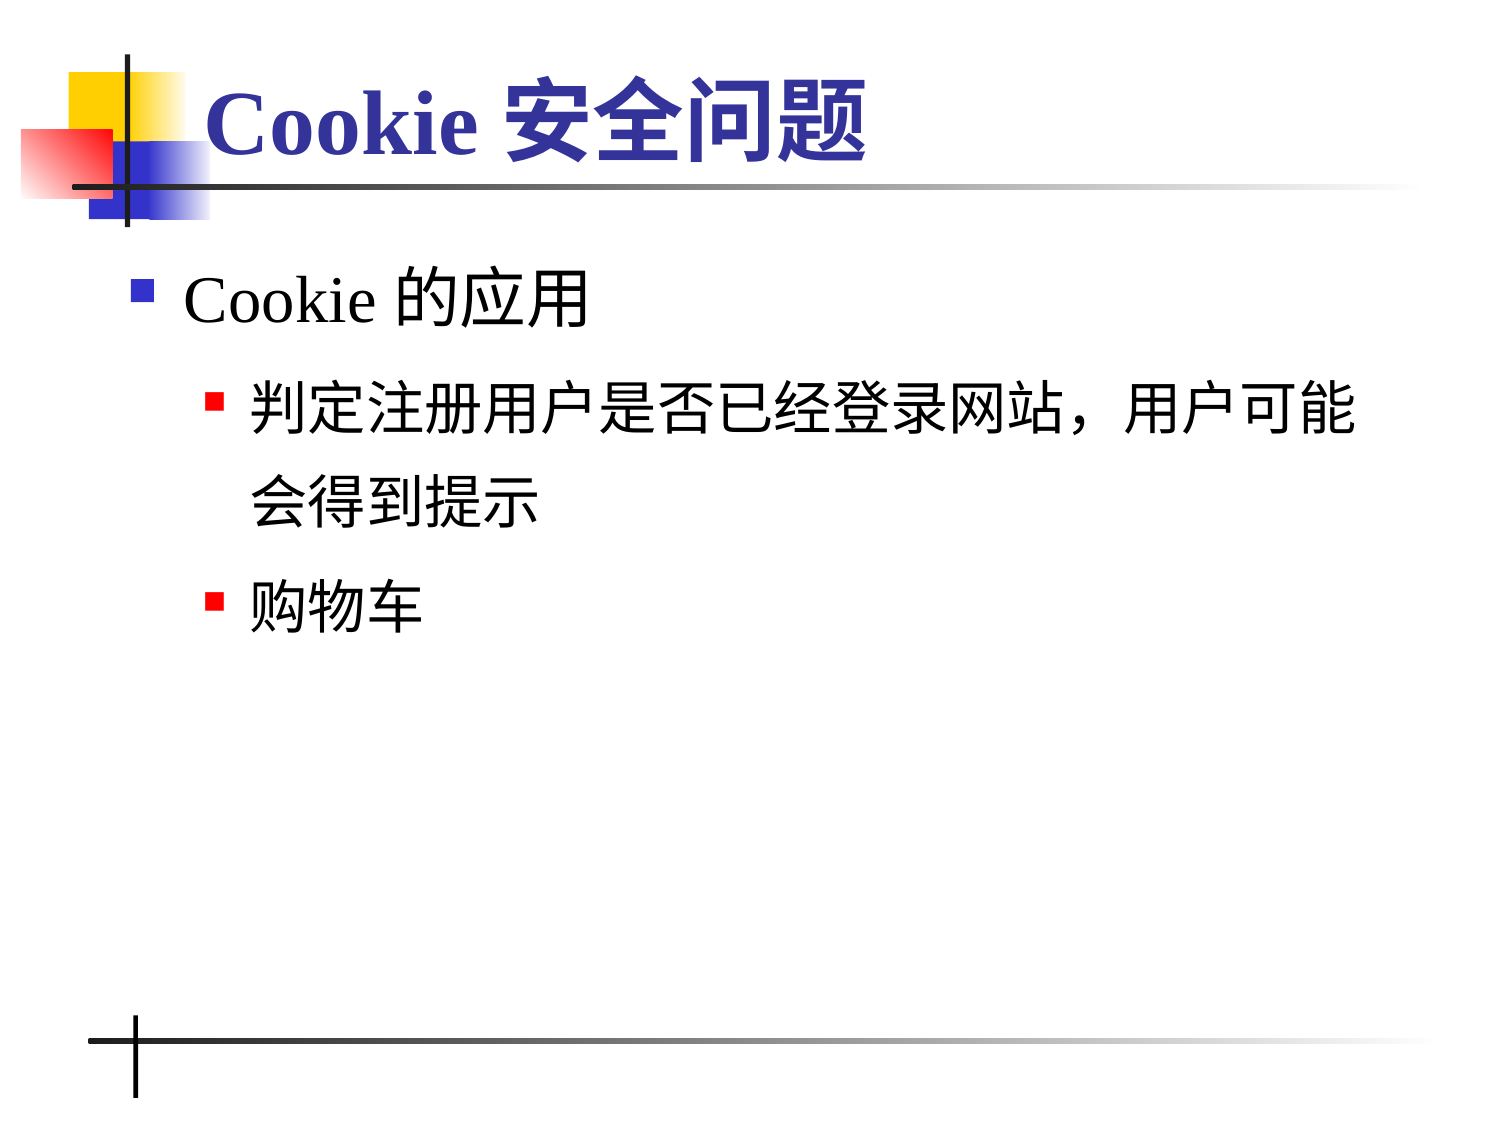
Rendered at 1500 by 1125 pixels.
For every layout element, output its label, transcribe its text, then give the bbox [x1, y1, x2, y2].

title Cookie安全问题 [188, 23, 1468, 181]
list Cookie的应用 判定注册用户是否已经登录网站，用户可能会得到提示 购物车 [112, 234, 1388, 1005]
